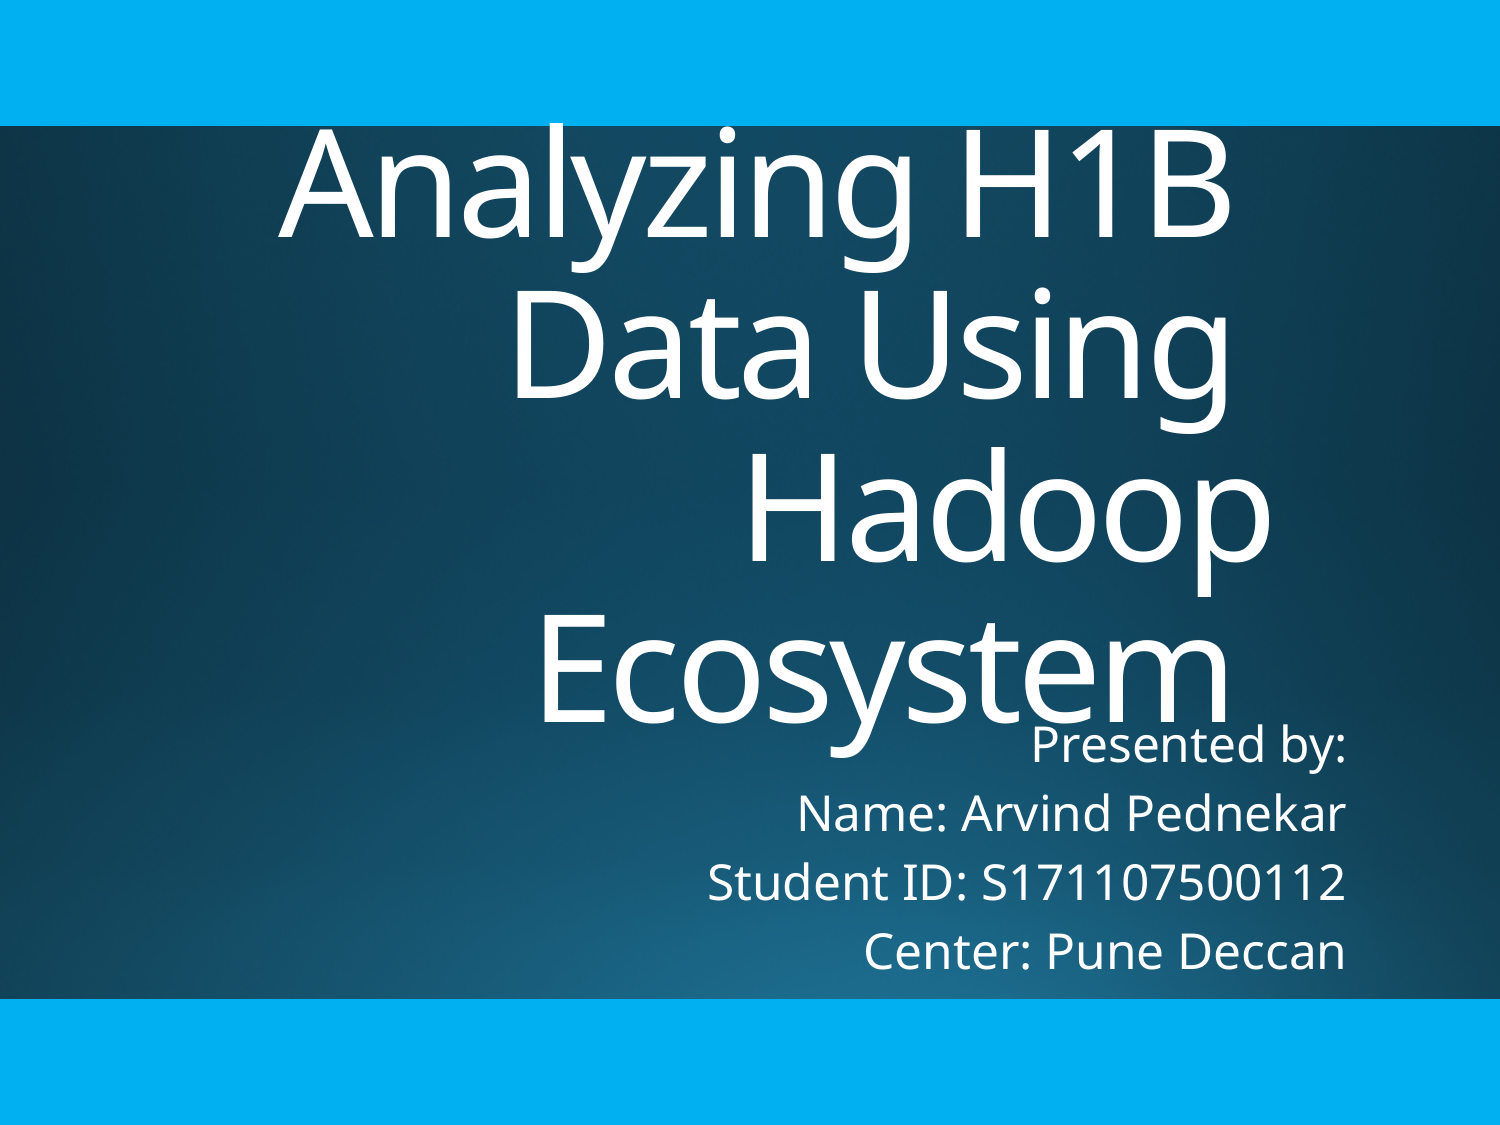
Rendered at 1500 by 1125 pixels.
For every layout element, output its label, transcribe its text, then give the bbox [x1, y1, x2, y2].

picture [0, 127, 1500, 998]
title Analyzing H1B Data Using Hadoop Ecosystem [99, 99, 1288, 700]
text_box [0, 999, 1500, 1125]
subtitle Presented by: Name: Arvind Pednekar Student ID: S171107500112 Center: Pune Deccan [225, 712, 1363, 988]
text_box [0, 0, 1500, 126]
